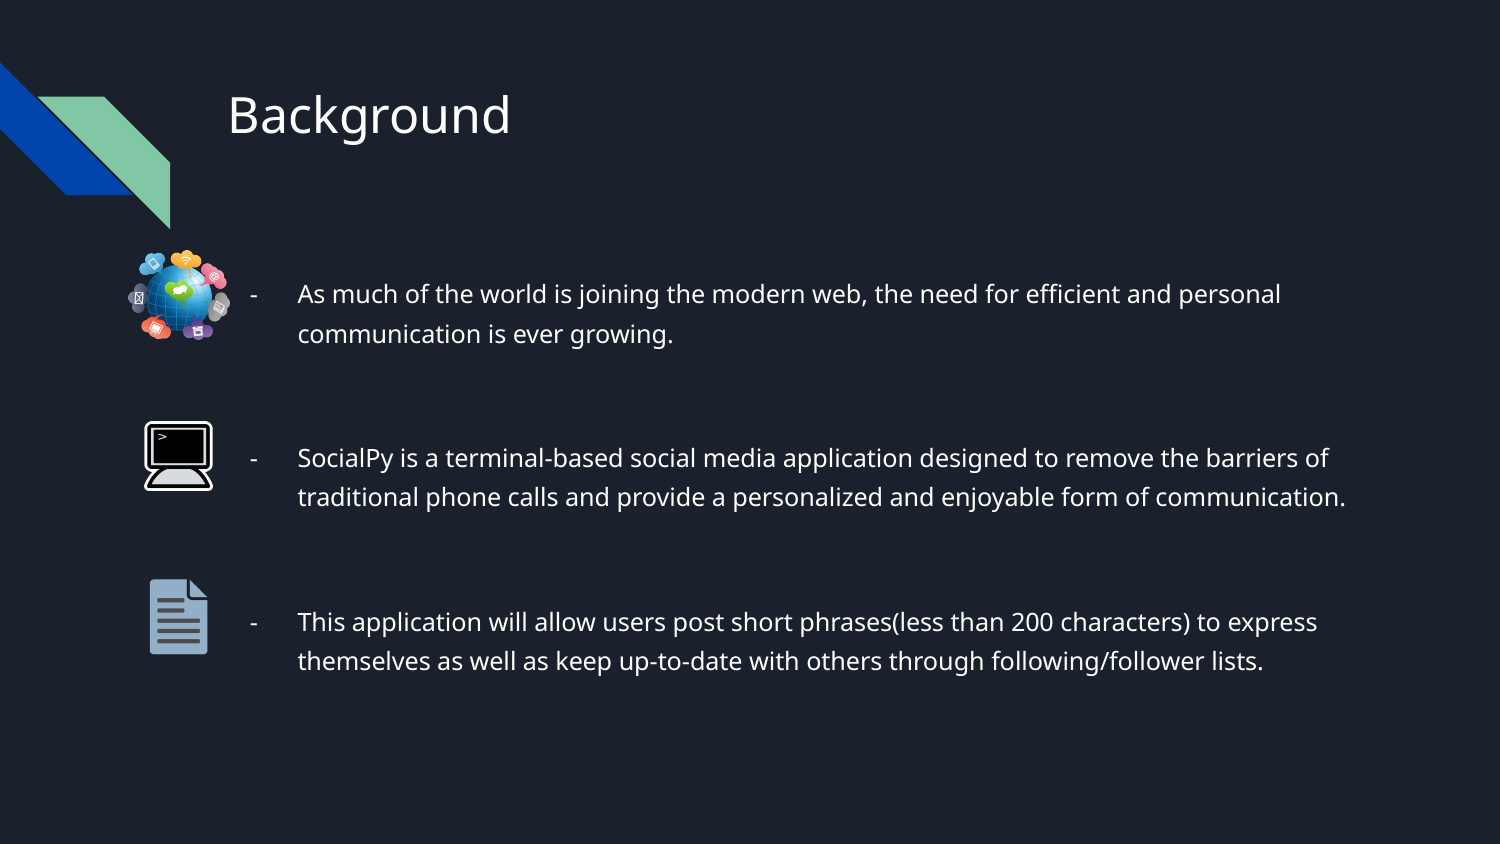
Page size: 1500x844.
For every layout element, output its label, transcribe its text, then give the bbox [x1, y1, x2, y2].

list As much of the world is joining the modern web, the need for efficient and personal communication is ever growing. SocialPy is a terminal-based social media application designed to remove the barriers of traditional phone calls and provide a personalized and enjoyable form of communication. This application will allow users post short phrases(less than 200 characters) to express themselves as well as keep up-to-date with others through following/follower lists. [212, 257, 1368, 735]
picture [144, 421, 213, 492]
picture [127, 250, 230, 341]
picture [133, 572, 224, 663]
title Background [212, 64, 1368, 215]
